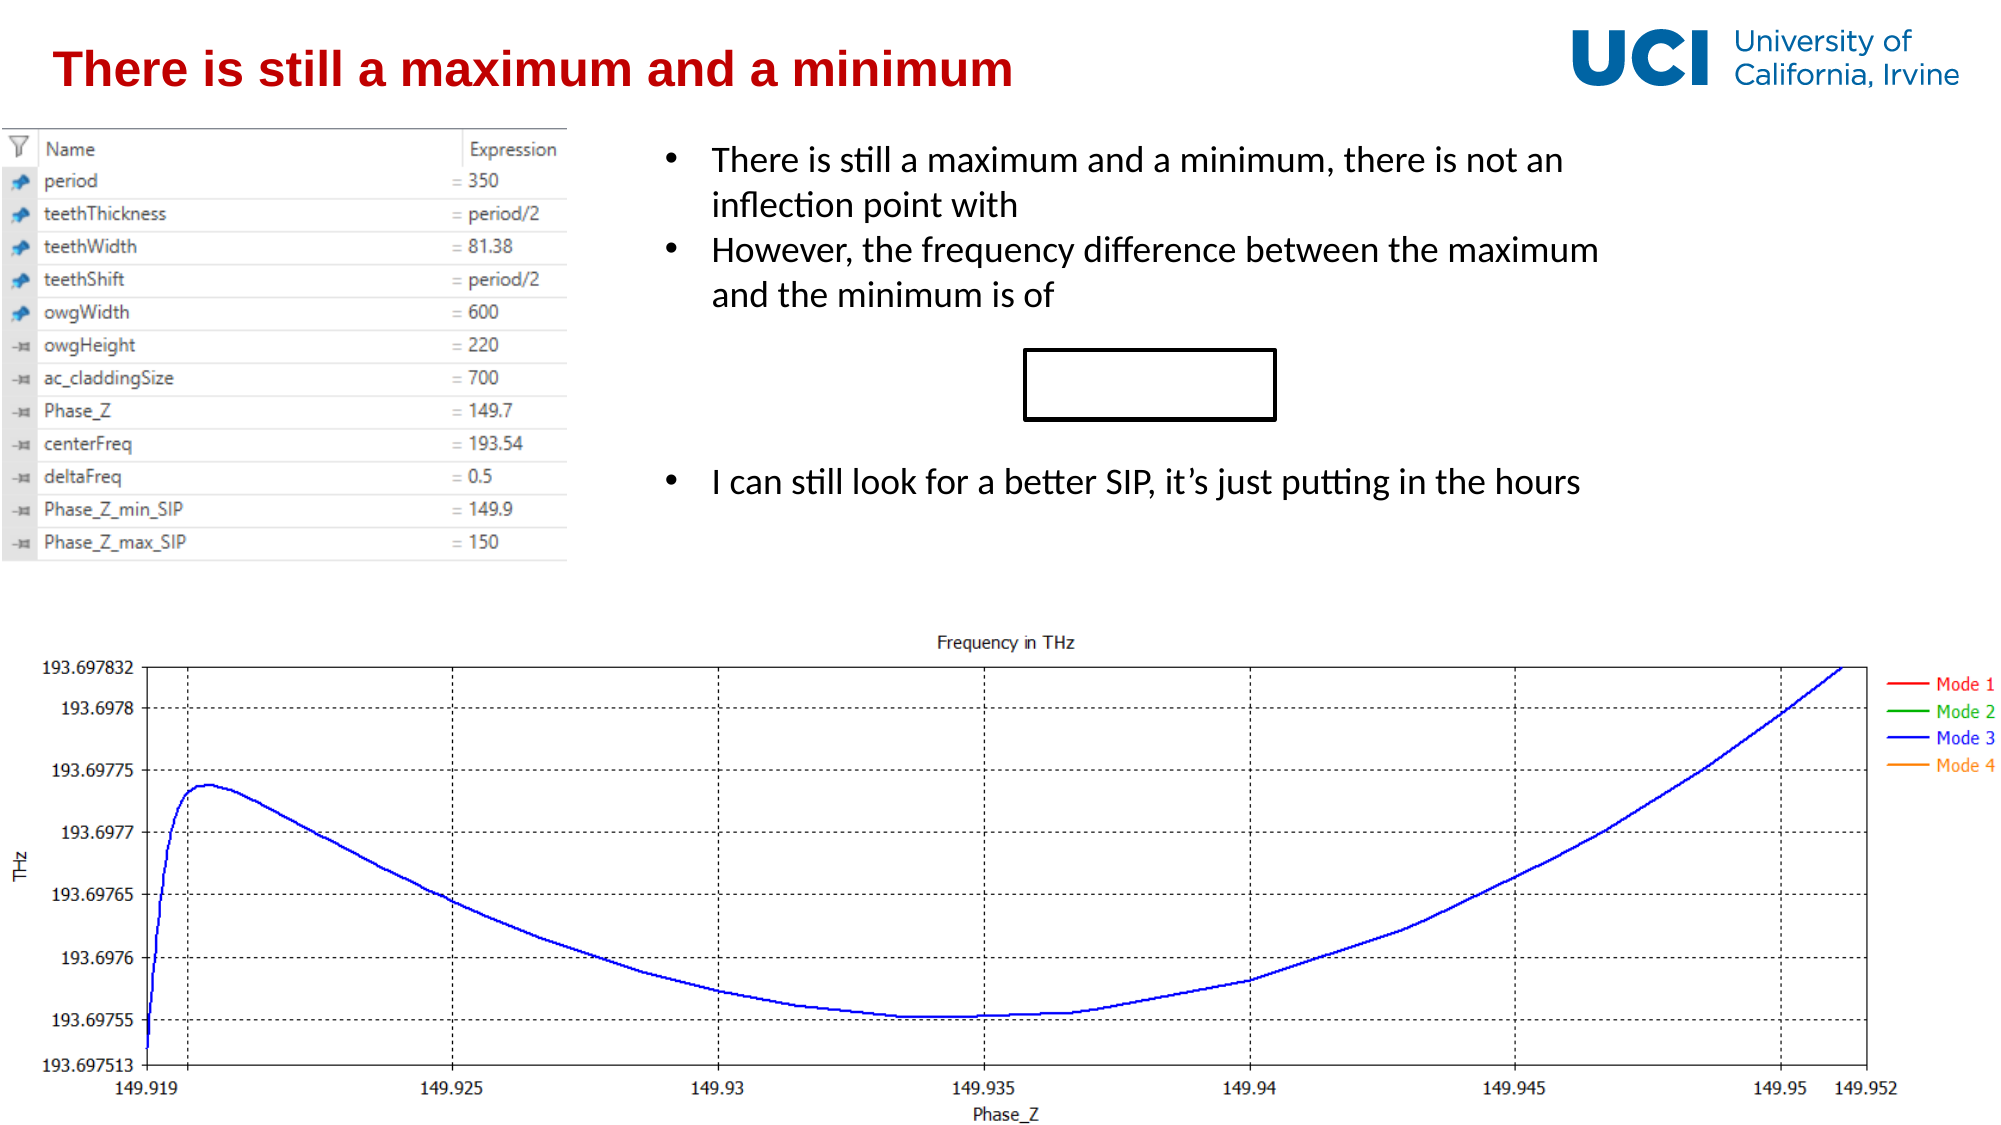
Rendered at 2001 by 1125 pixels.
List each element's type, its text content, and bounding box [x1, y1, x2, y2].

picture [2, 127, 568, 563]
title There is still a maximum and a minimum [37, 32, 1400, 100]
picture [0, 618, 2000, 1125]
text_box I can still look for a better SIP, it’s just putting in the hours [650, 449, 1725, 510]
text_box [1023, 348, 1277, 422]
picture [1572, 29, 1959, 88]
